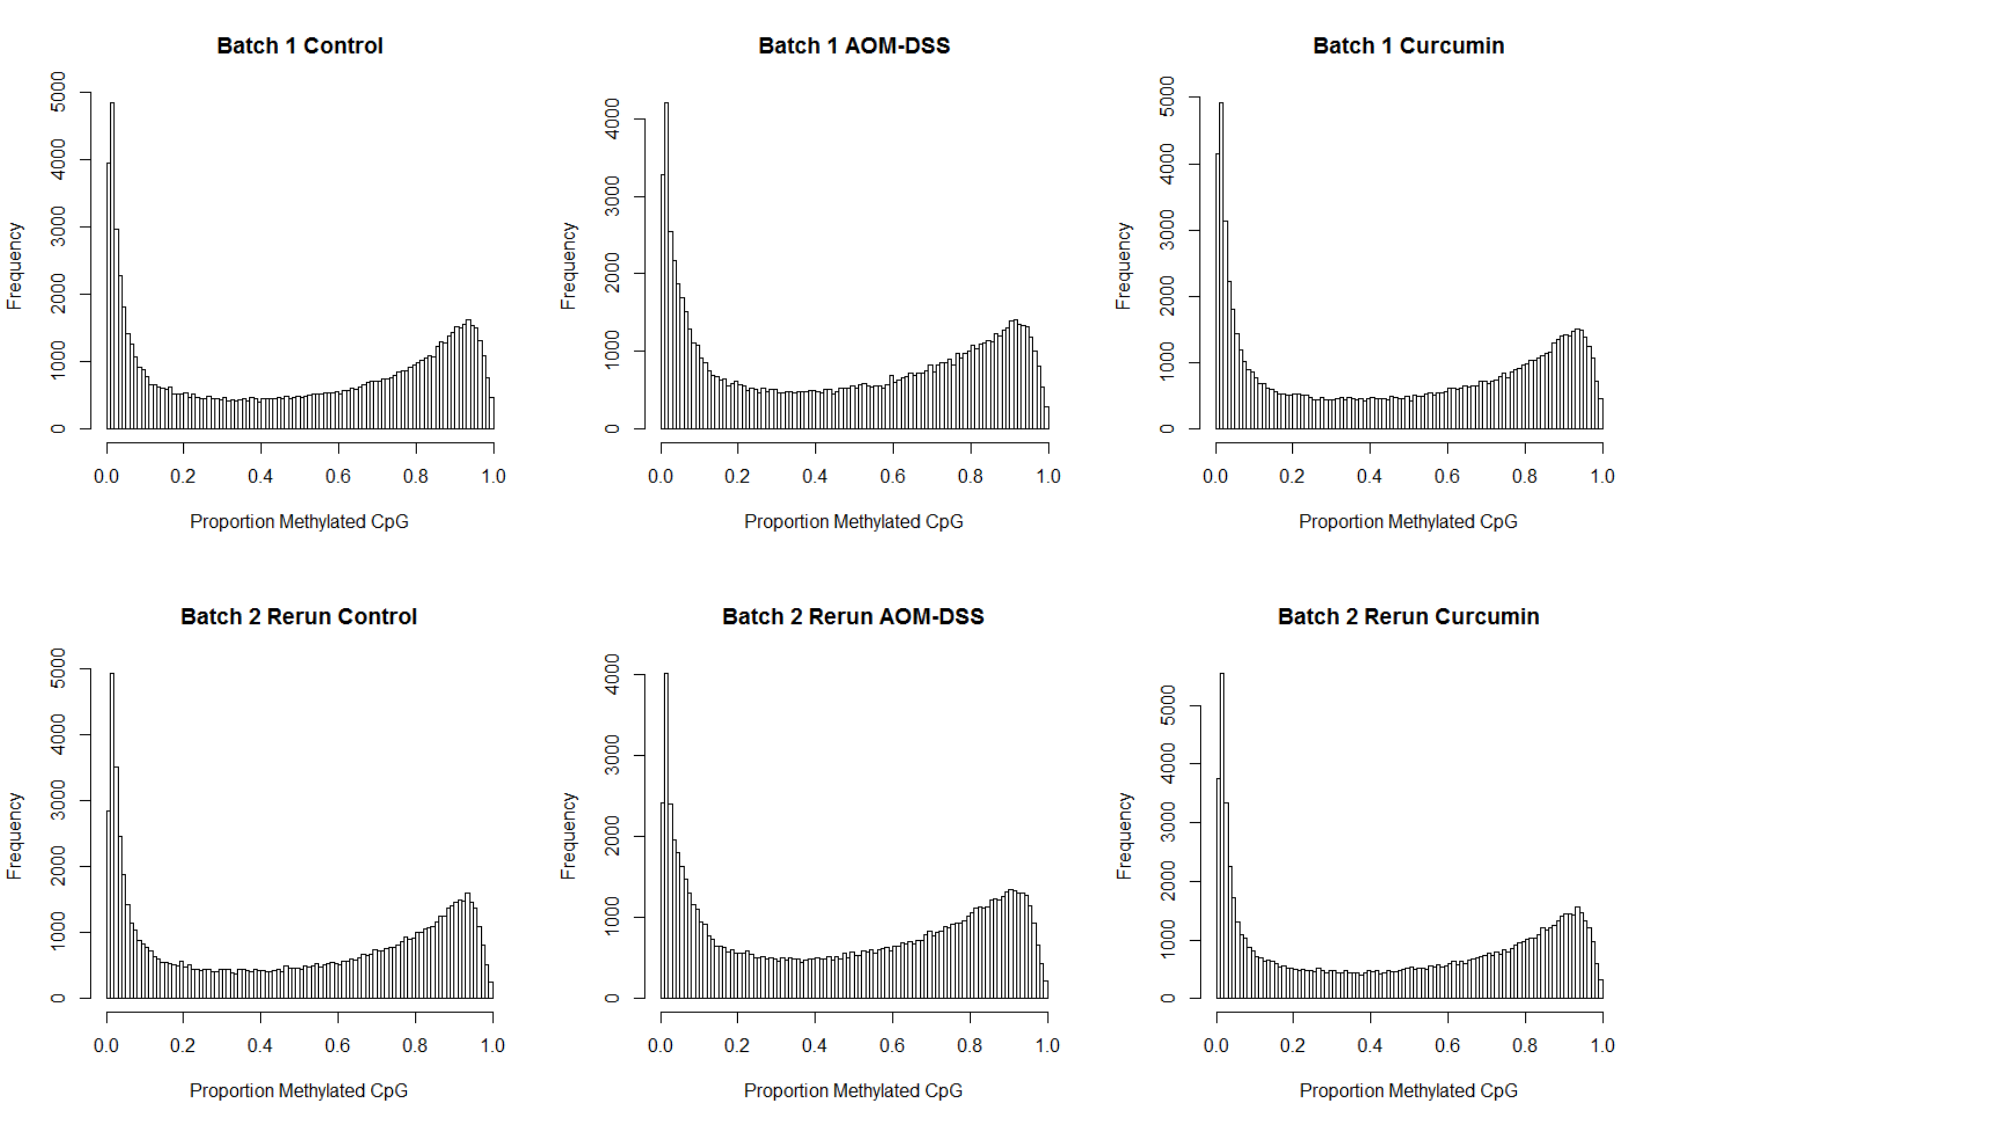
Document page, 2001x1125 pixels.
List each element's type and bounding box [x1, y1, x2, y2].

picture [0, 570, 1665, 1125]
picture [0, 0, 1665, 556]
